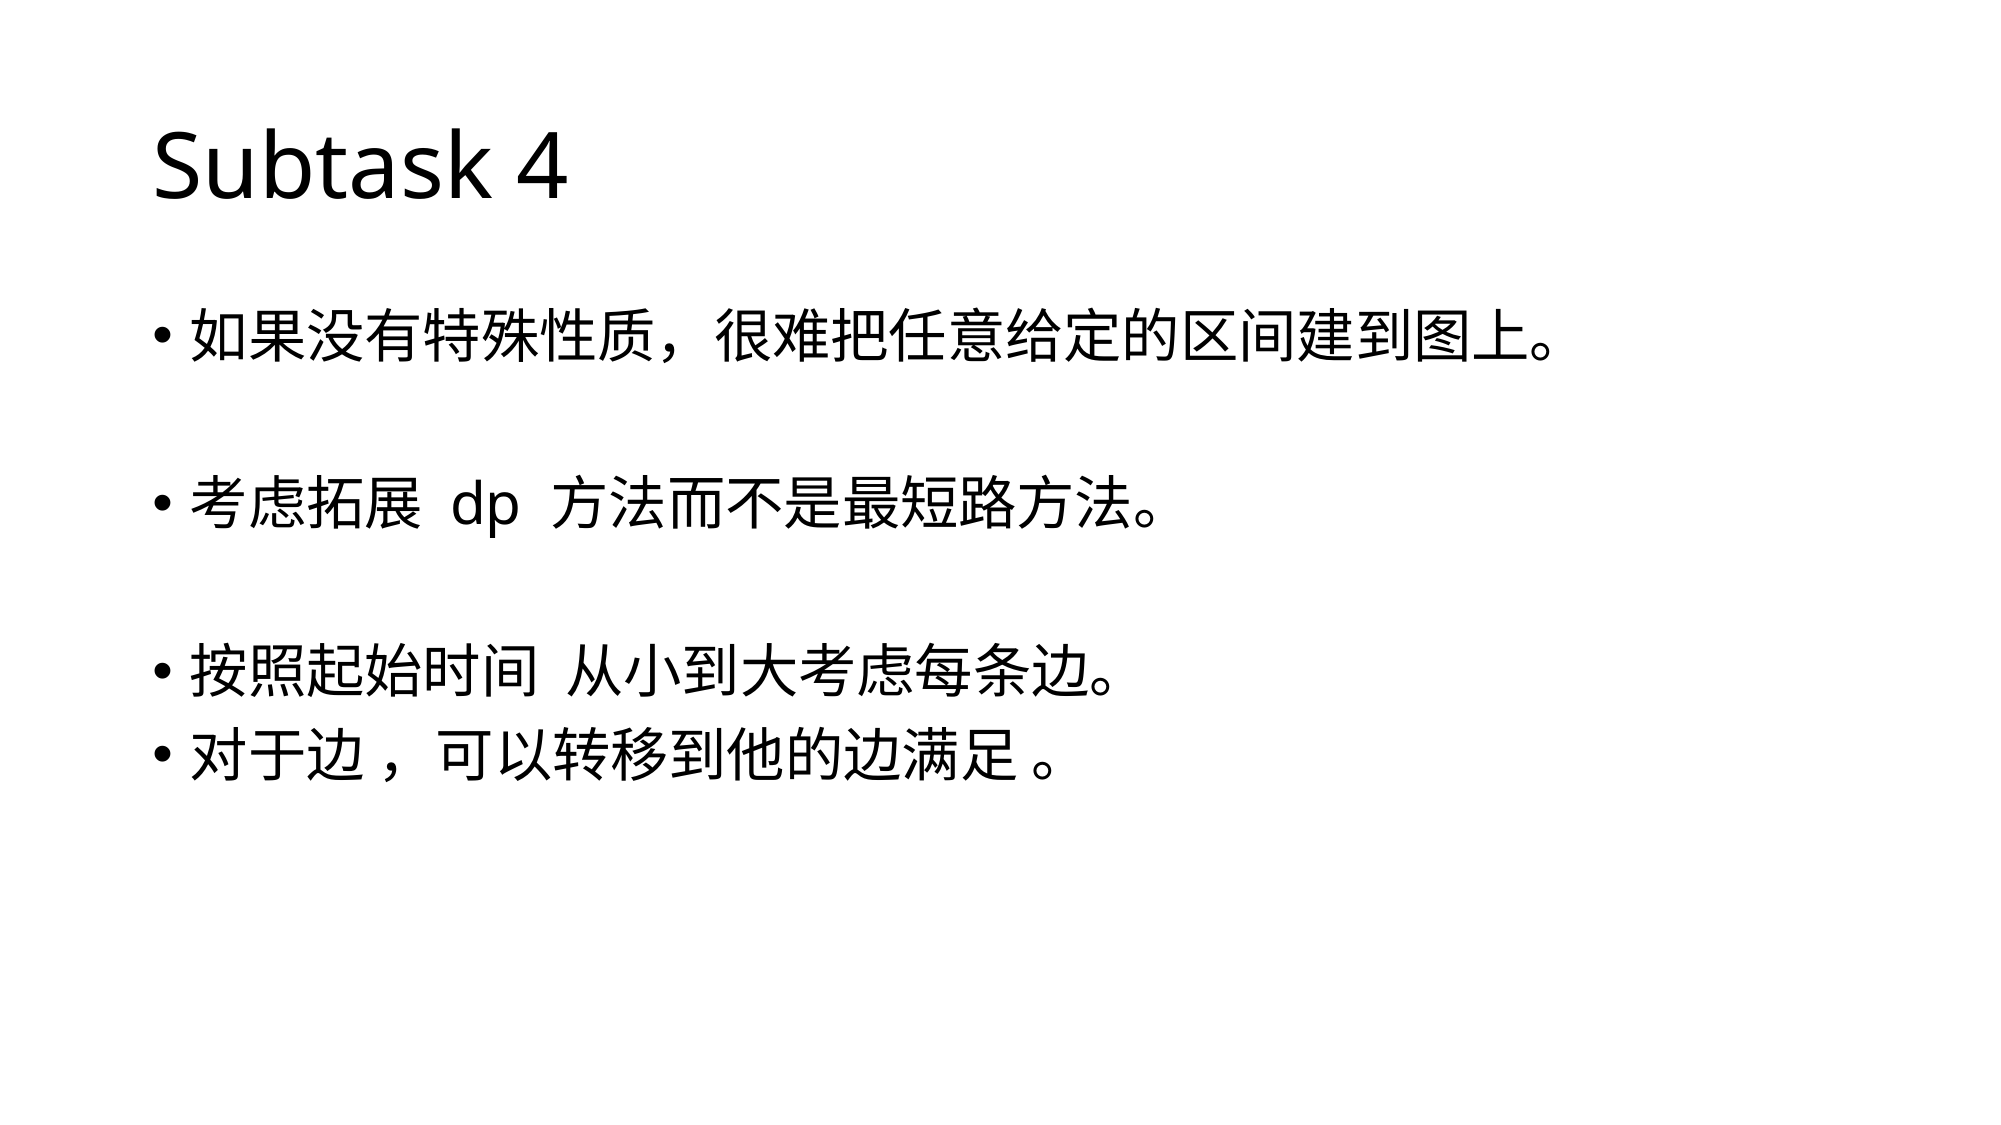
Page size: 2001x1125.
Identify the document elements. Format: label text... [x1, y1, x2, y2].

title Subtask 4 [137, 59, 1863, 278]
